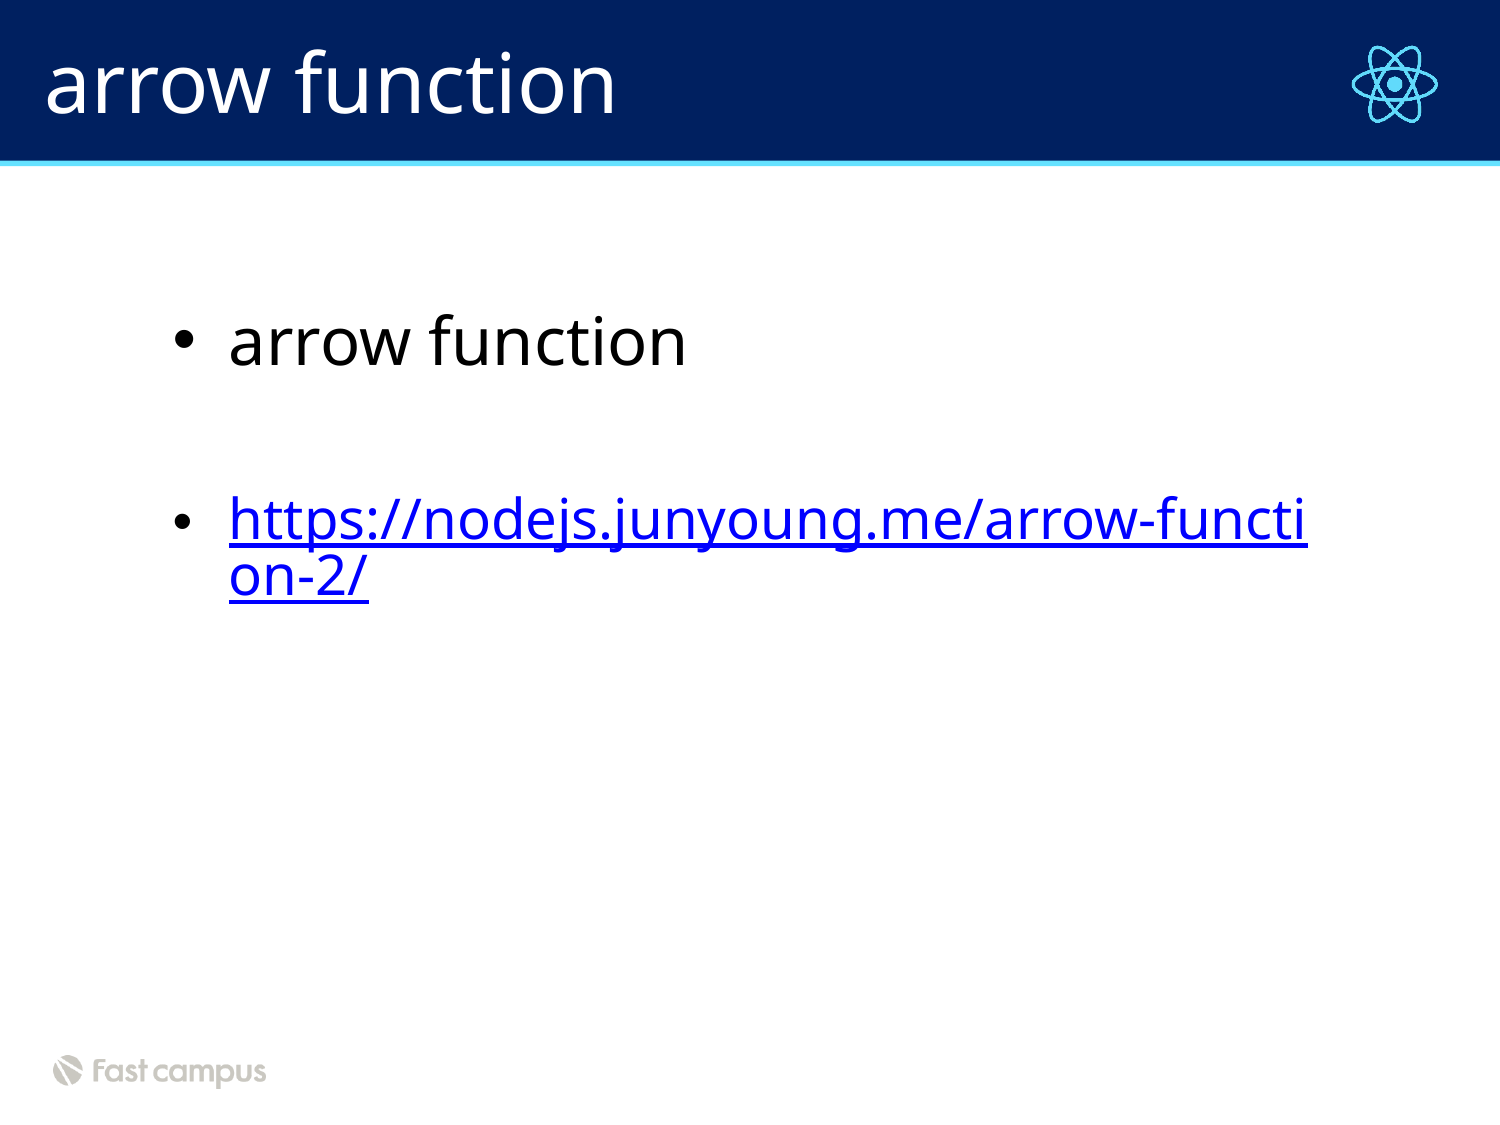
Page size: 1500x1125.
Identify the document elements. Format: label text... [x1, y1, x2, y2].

title arrow function [29, 0, 1380, 175]
list arrow function https://nodejs.junyoung.me/arrow-function-2/ [157, 290, 1343, 953]
picture [1380, 36, 1444, 135]
